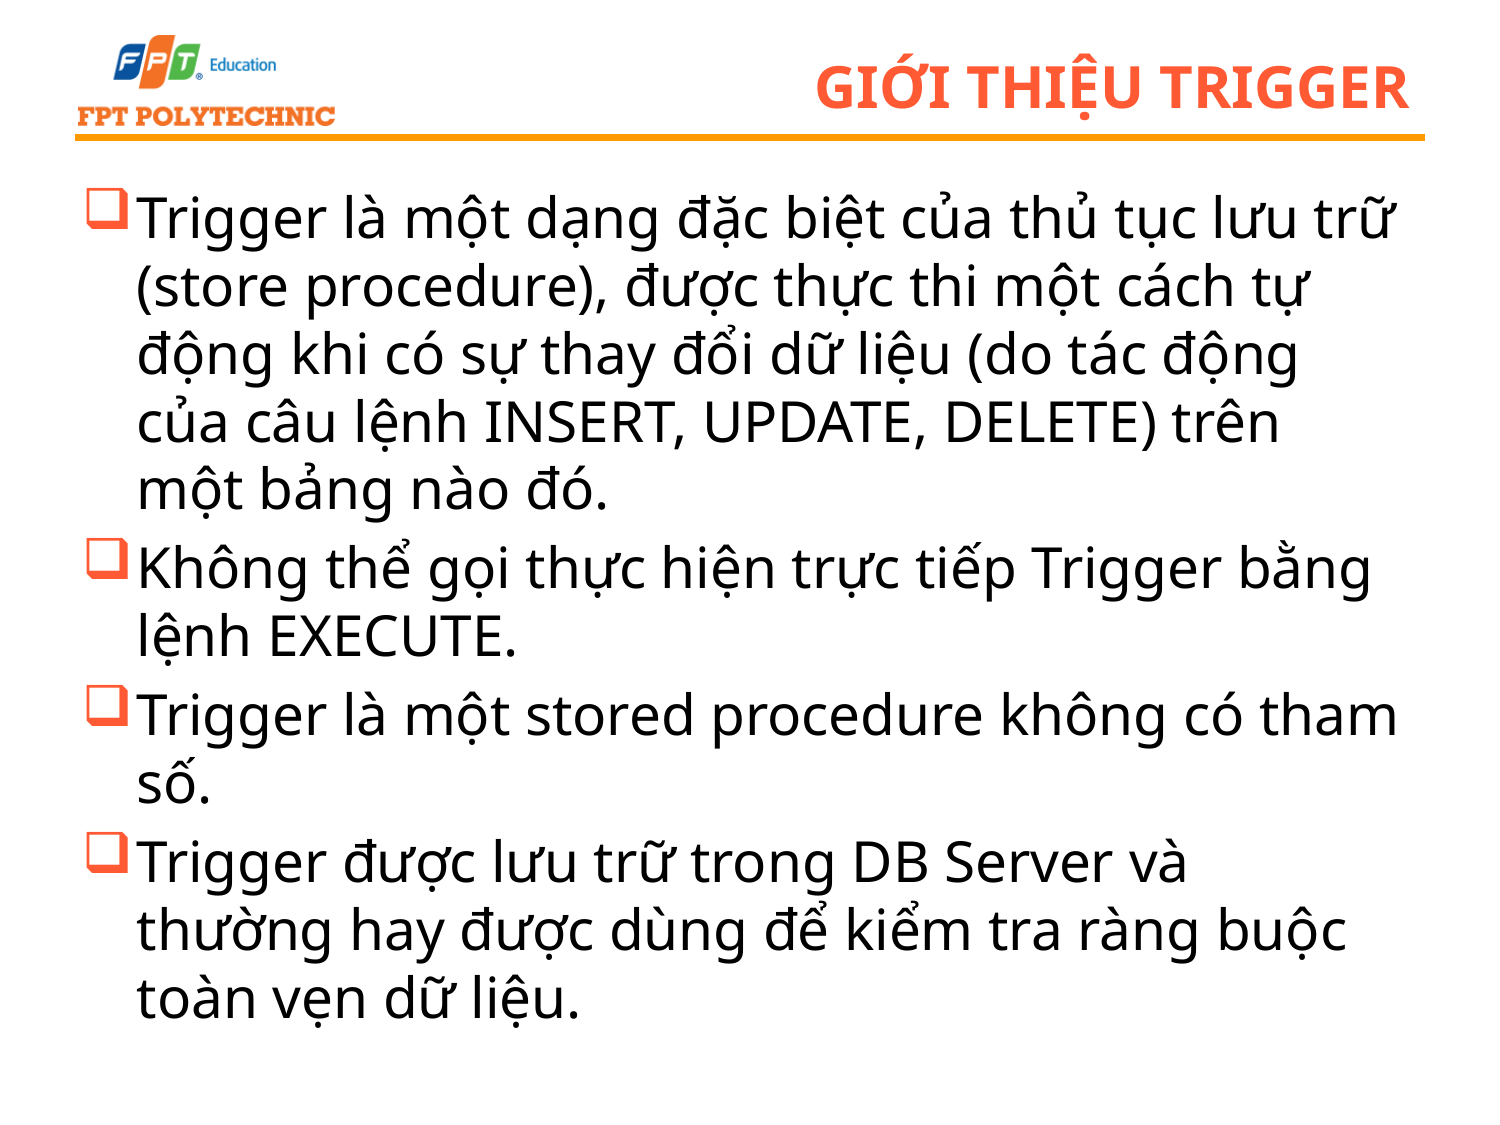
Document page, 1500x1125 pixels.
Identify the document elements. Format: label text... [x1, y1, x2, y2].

title Giới thiệu trigger [337, 45, 1425, 125]
picture [78, 35, 338, 126]
list Trigger là một dạng đặc biệt của thủ tục lưu trữ (store procedure), được thực thi một cách tự động khi có sự thay đổi dữ liệu (do tác động của câu lệnh INSERT, UPDATE, DELETE) trên một bảng nào đó. Không thể gọi thực hiện trực tiếp Trigger bằng lệnh EXECUTE. Trigger là một stored procedure không có tham số. Trigger được lưu trữ trong DB Server và thường hay được dùng để kiểm tra ràng buộc toàn vẹn dữ liệu. [67, 174, 1417, 1038]
